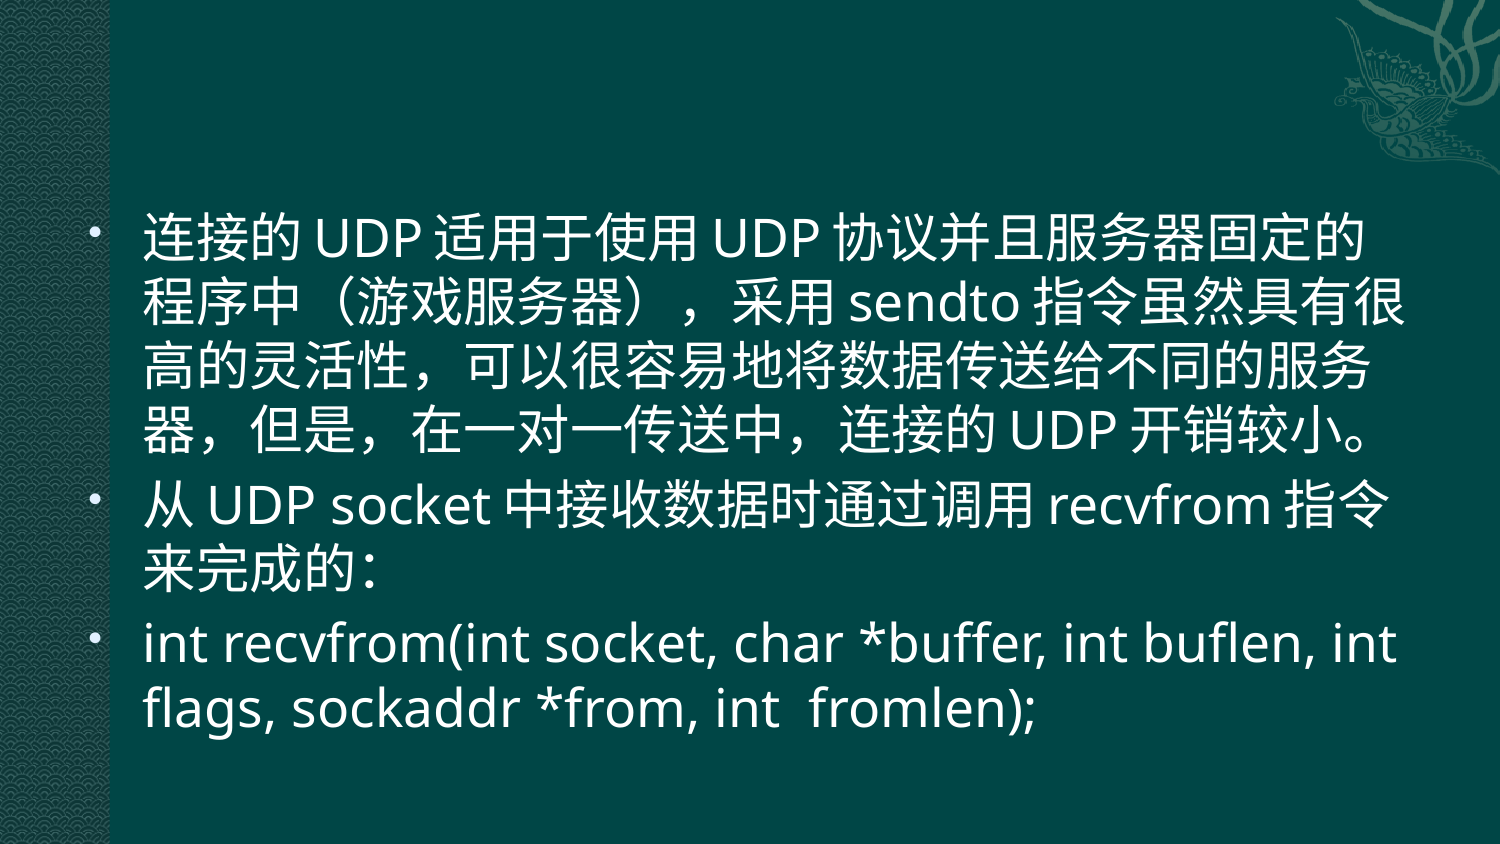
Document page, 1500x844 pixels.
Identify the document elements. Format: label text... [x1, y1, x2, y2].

picture [0, 0, 110, 844]
list 连接的UDP适用于使用UDP协议并且服务器固定的程序中（游戏服务器），采用sendto指令虽然具有很高的灵活性，可以很容易地将数据传送给不同的服务器，但是，在一对一传送中，连接的UDP开销较小。 从UDP socket中接收数据时通过调用recvfrom指令来完成的： int recvfrom(int socket, char *buffer, int buflen, int flags, sockaddr *from, int fromlen); [75, 196, 1425, 754]
